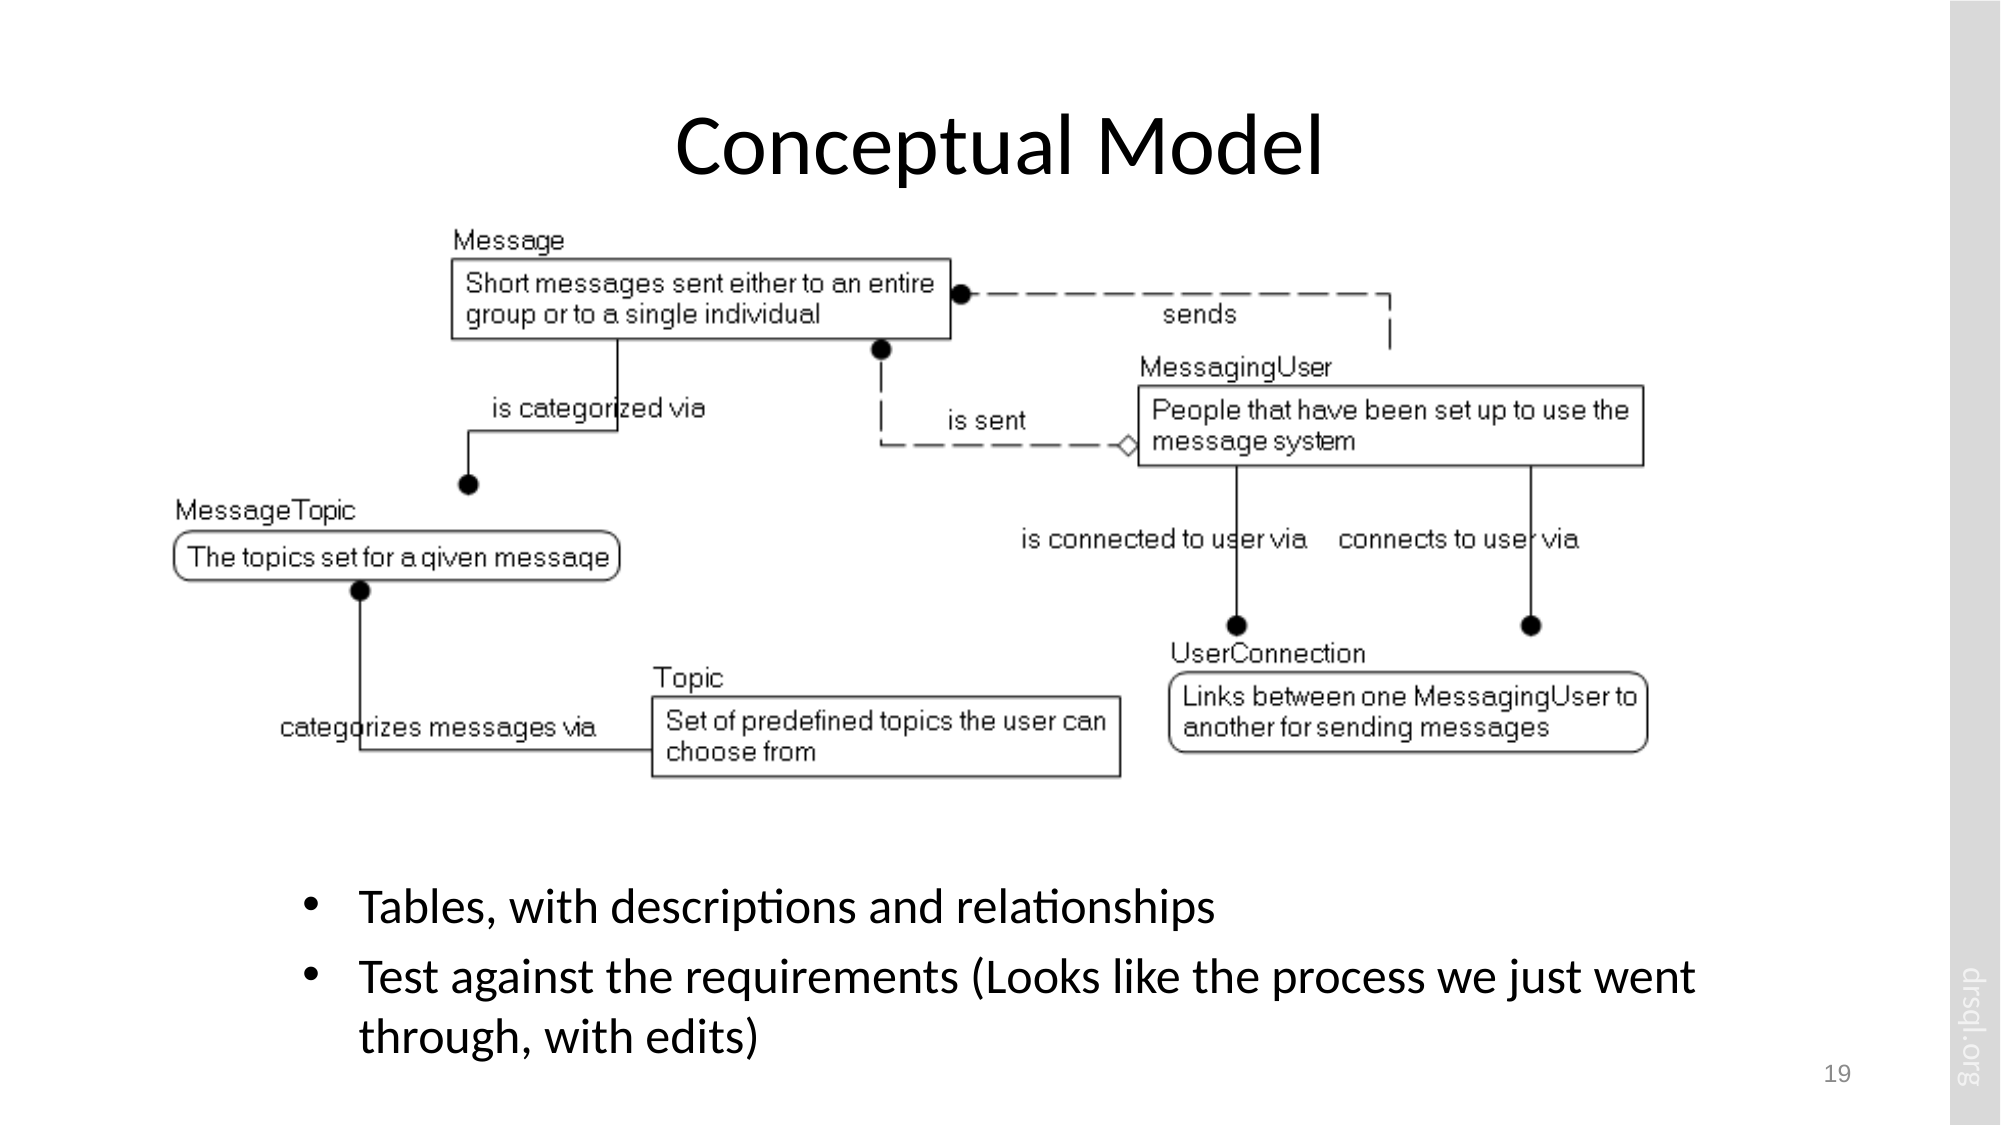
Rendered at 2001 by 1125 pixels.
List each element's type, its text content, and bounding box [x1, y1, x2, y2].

slide_number 19 [1433, 1042, 1867, 1103]
title Conceptual Model [175, 79, 1826, 200]
text_box Tables, with descriptions and relationships Test against the requirements (Looks like the process we just went through, with edits) [287, 866, 1836, 1073]
picture [147, 199, 1699, 835]
